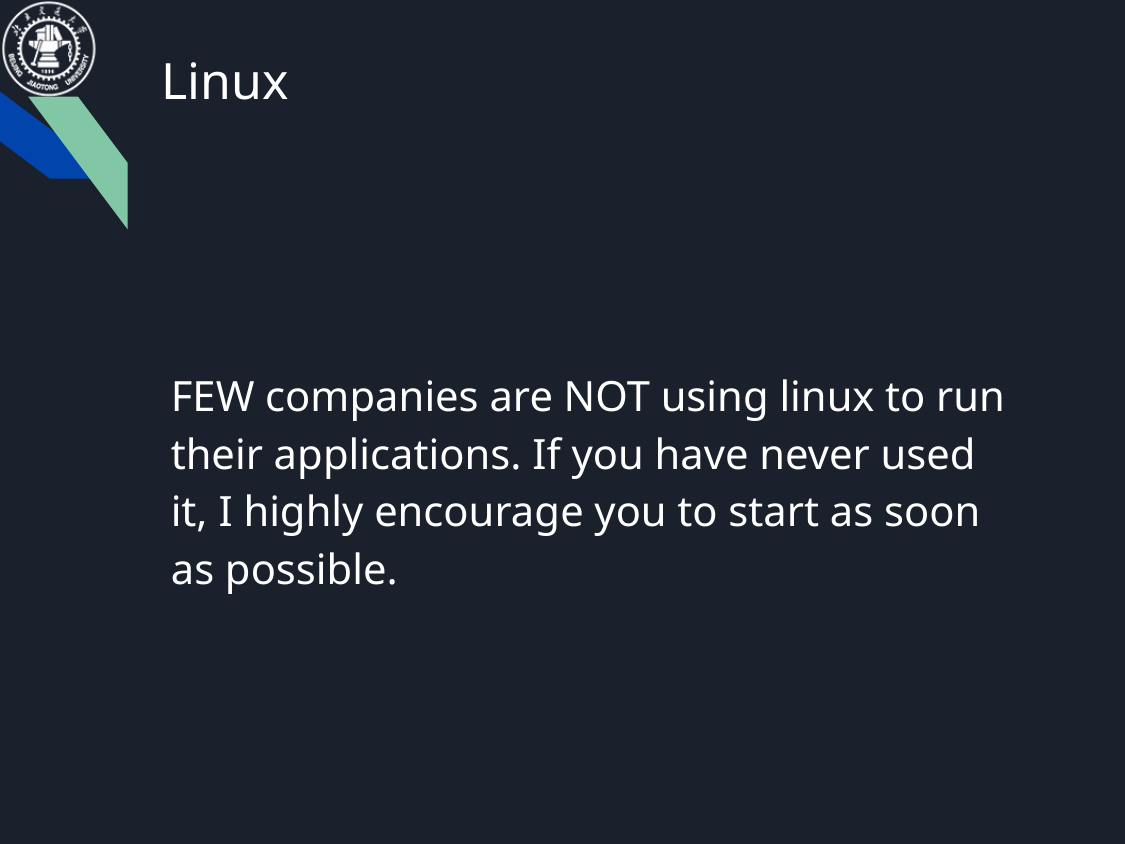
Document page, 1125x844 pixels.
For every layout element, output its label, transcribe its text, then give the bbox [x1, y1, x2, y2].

picture [0, 0, 100, 97]
text_box Linux [150, 38, 1017, 151]
list FEW companies are NOT using linux to run their applications. If you have never used it, I highly encourage you to start as soon as possible. [159, 298, 1026, 657]
